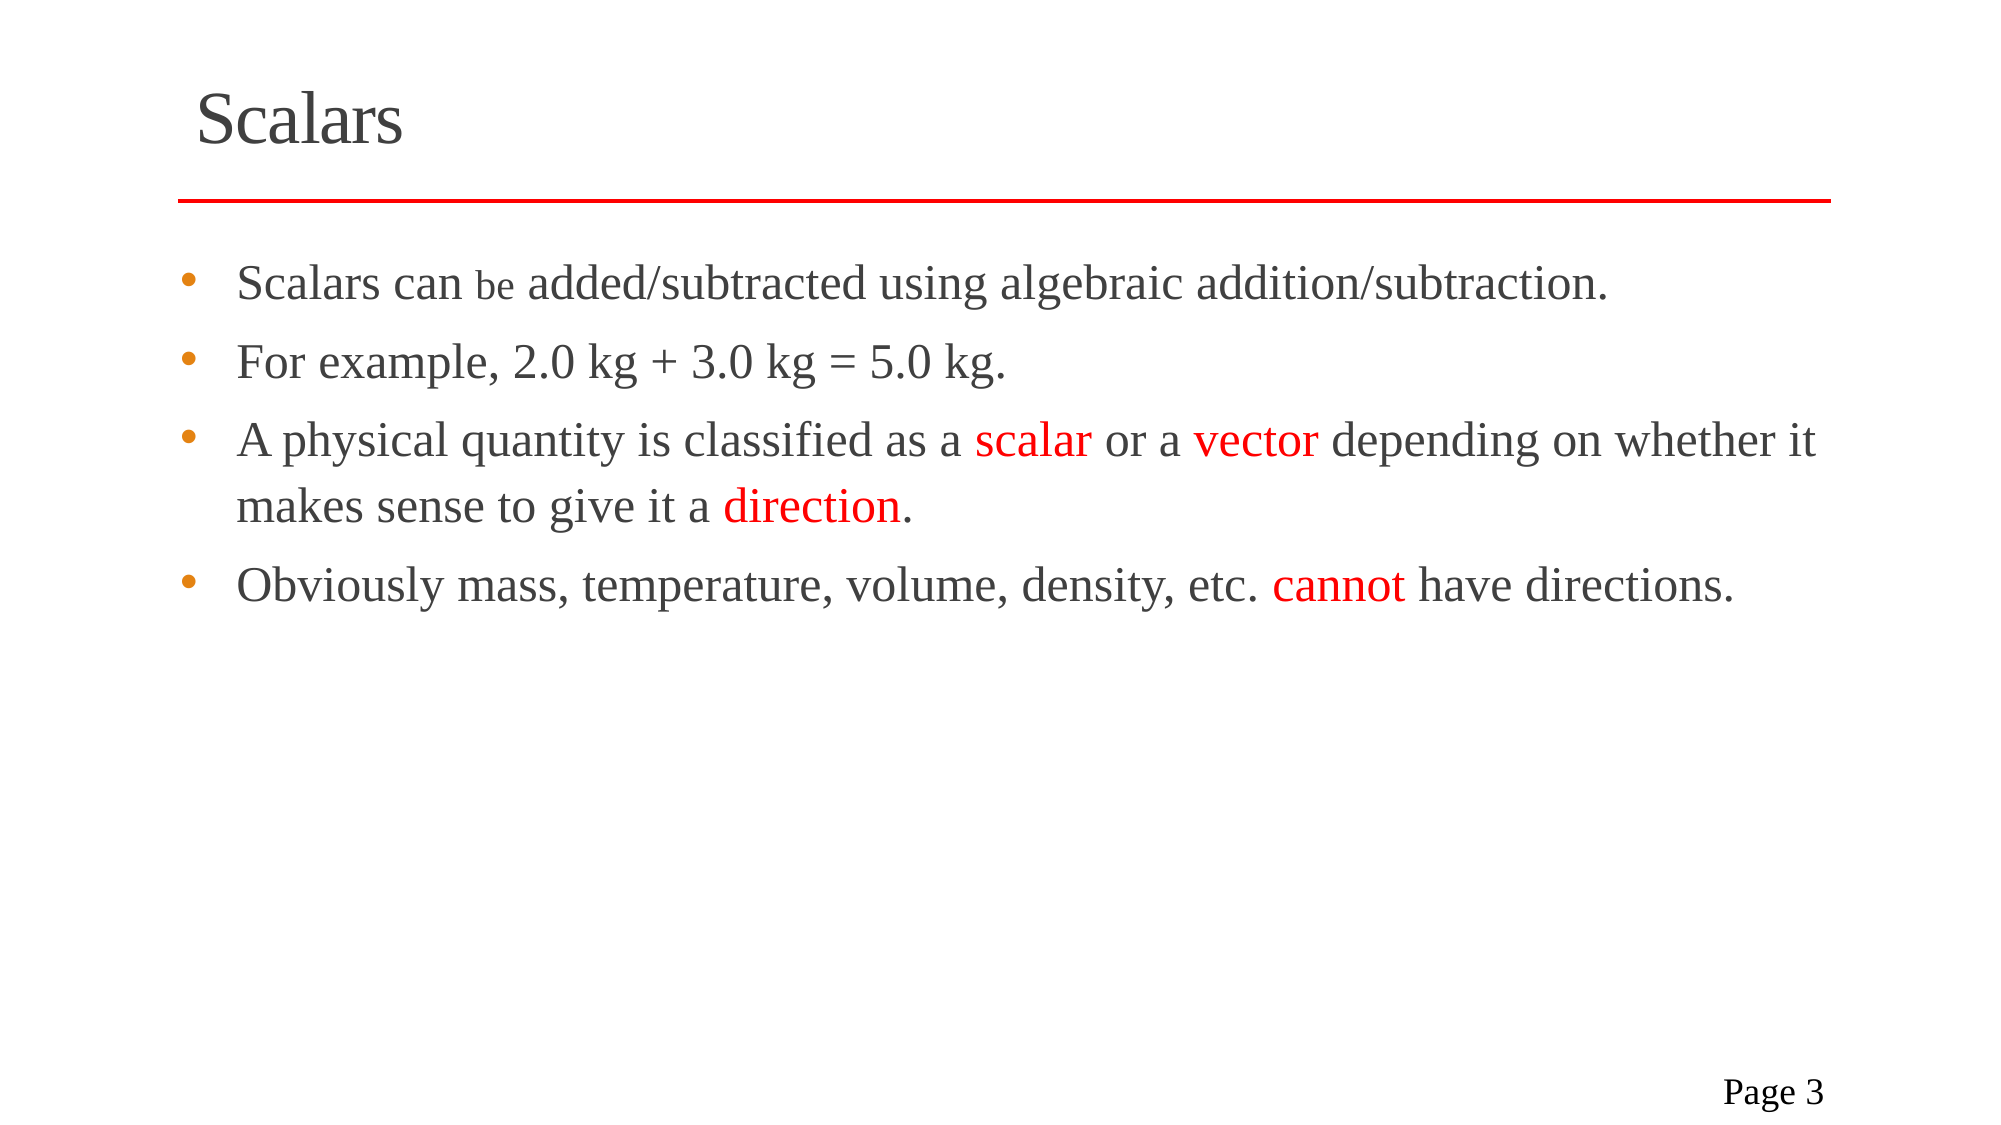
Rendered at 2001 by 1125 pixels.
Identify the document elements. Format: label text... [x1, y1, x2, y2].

list Scalars can be added/subtracted using algebraic addition/subtraction. For example, 2.0 kg + 3.0 kg = 5.0 kg. A physical quantity is classified as a scalar or a vector depending on whether it makes sense to give it a direction. Obviously mass, temperature, volume, density, etc. cannot have directions. [180, 236, 1834, 1004]
title Scalars [180, 47, 1830, 195]
slide_number Page 3 [1624, 1059, 1840, 1120]
